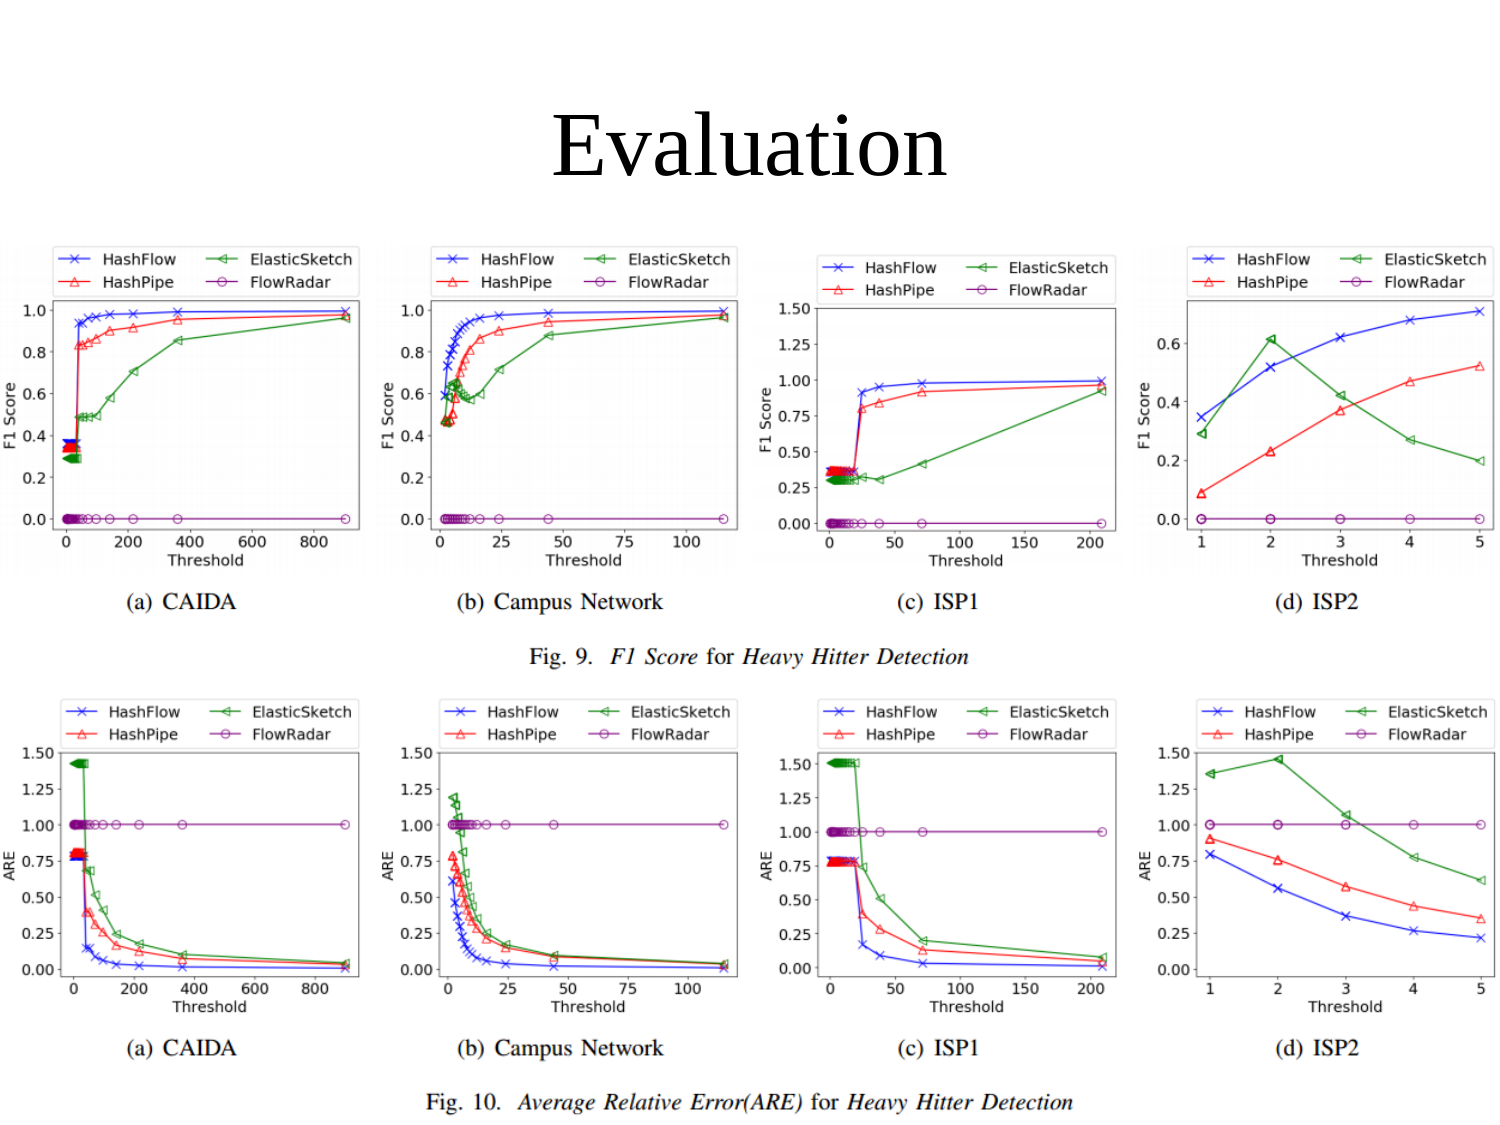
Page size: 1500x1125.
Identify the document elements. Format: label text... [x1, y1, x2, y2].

title Evaluation [75, 45, 1425, 233]
picture [0, 243, 1500, 673]
picture [0, 689, 1500, 1118]
